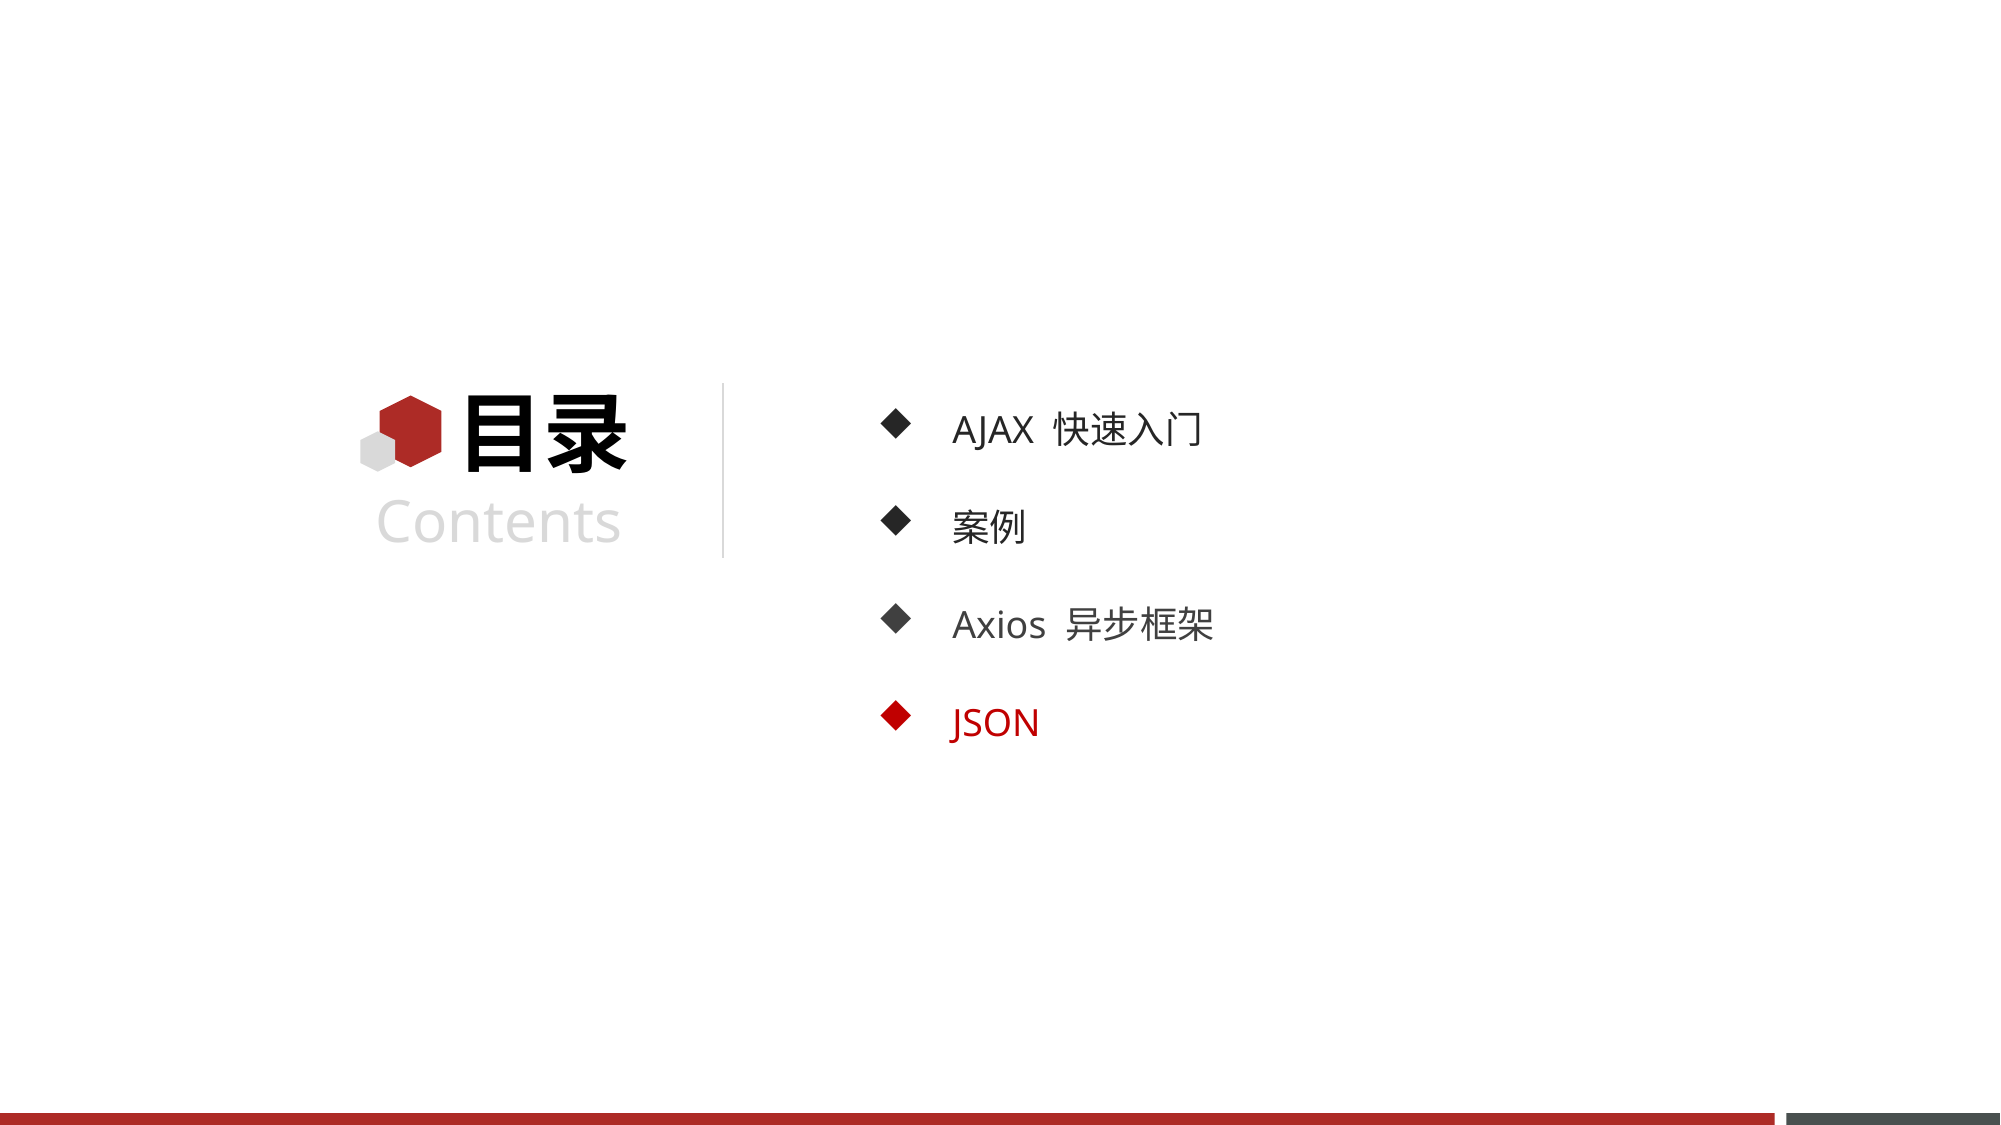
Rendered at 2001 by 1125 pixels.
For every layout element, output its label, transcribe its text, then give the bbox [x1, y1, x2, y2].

list AJAX 快速入门 案例 Axios 异步框架 JSON [862, 299, 1843, 806]
